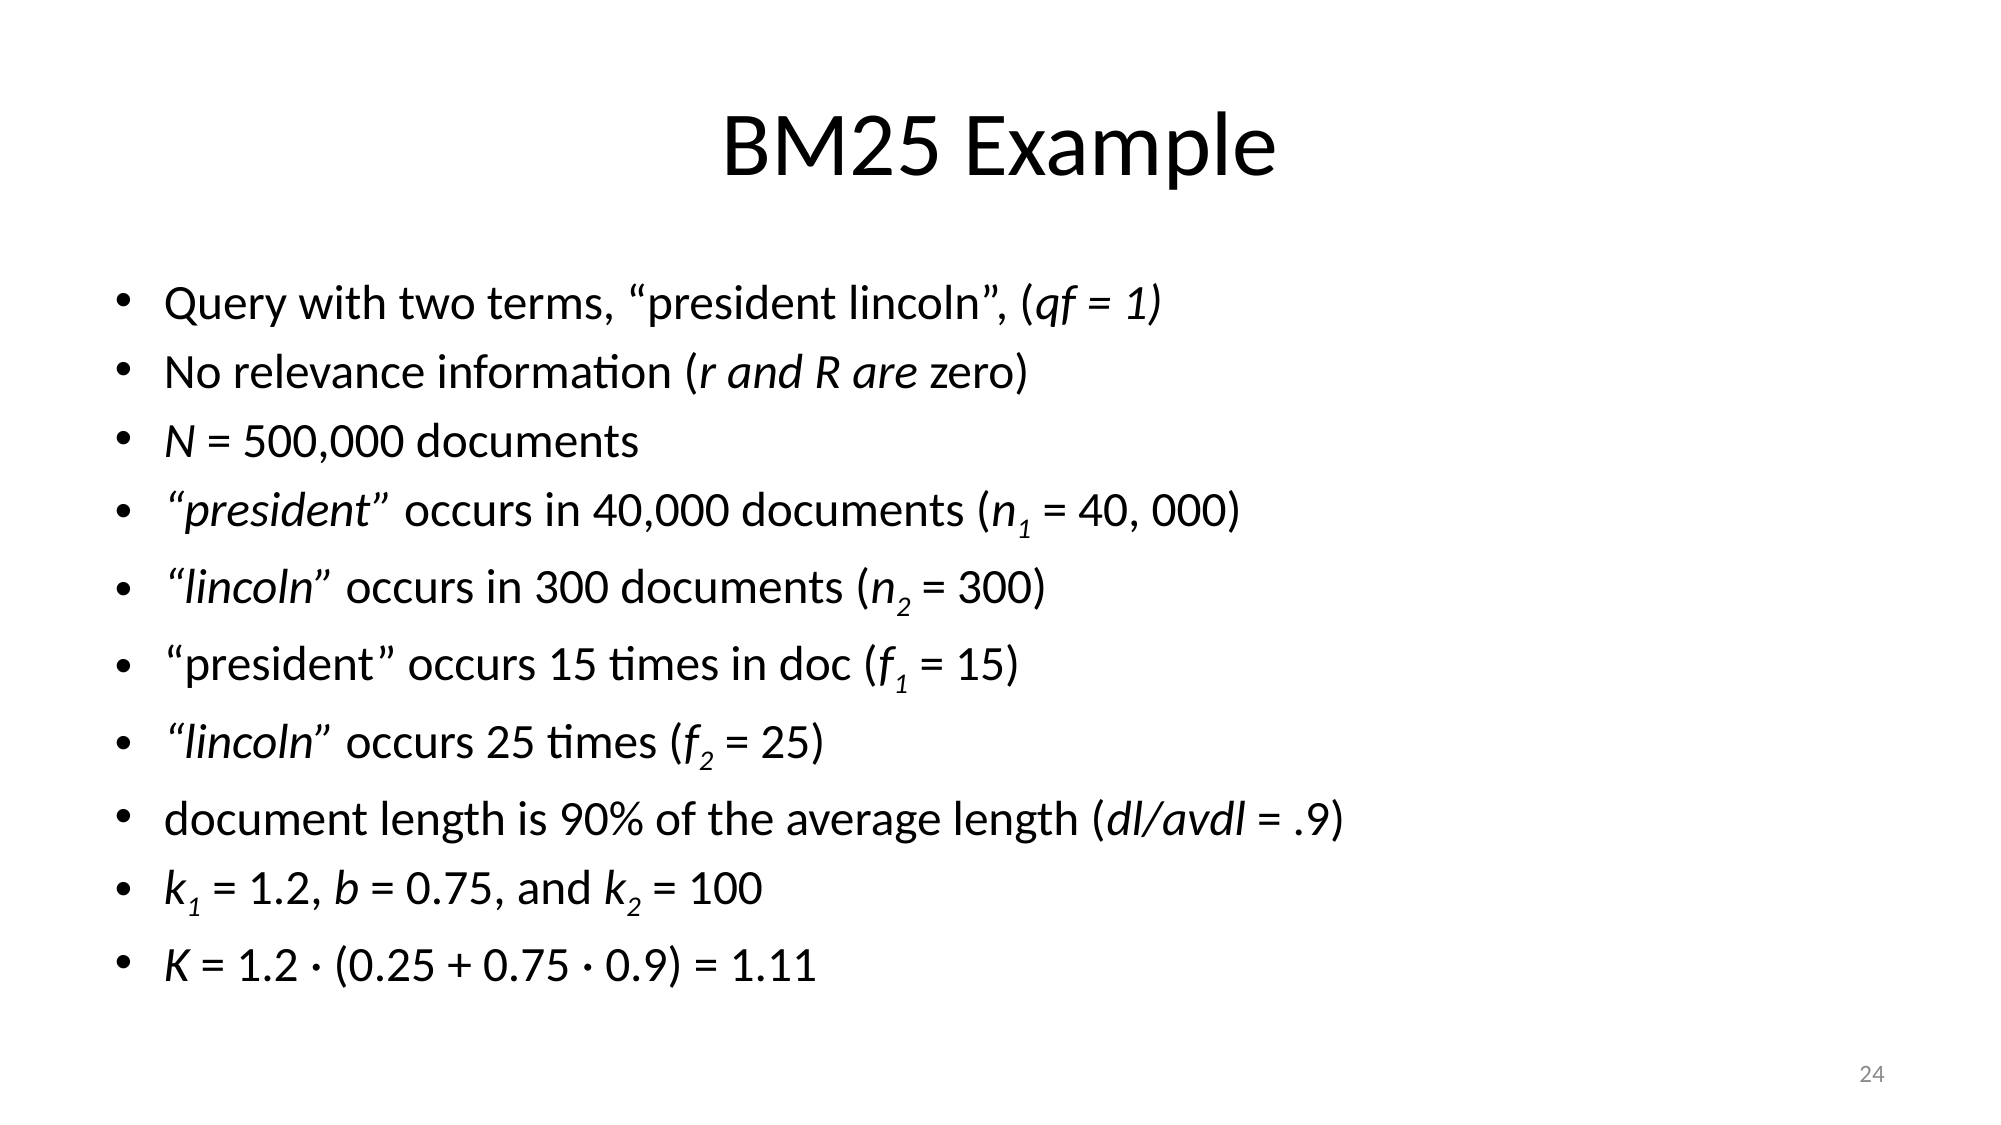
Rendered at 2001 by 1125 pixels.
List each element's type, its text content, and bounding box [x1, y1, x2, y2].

title BM25 Example [99, 45, 1900, 233]
slide_number 24 [1433, 1042, 1900, 1103]
list Query with two terms, “president lincoln”, (qf = 1) No relevance information (r and R are zero) N = 500,000 documents “president” occurs in 40,000 documents (n1 = 40, 000) “lincoln” occurs in 300 documents (n2 = 300) “president” occurs 15 times in doc (f1 = 15) “lincoln” occurs 25 times (f2 = 25) document length is 90% of the average length (dl/avdl = .9) k1 = 1.2, b = 0.75, and k2 = 100 K = 1.2 · (0.25 + 0.75 · 0.9) = 1.11 [99, 262, 1900, 1005]
